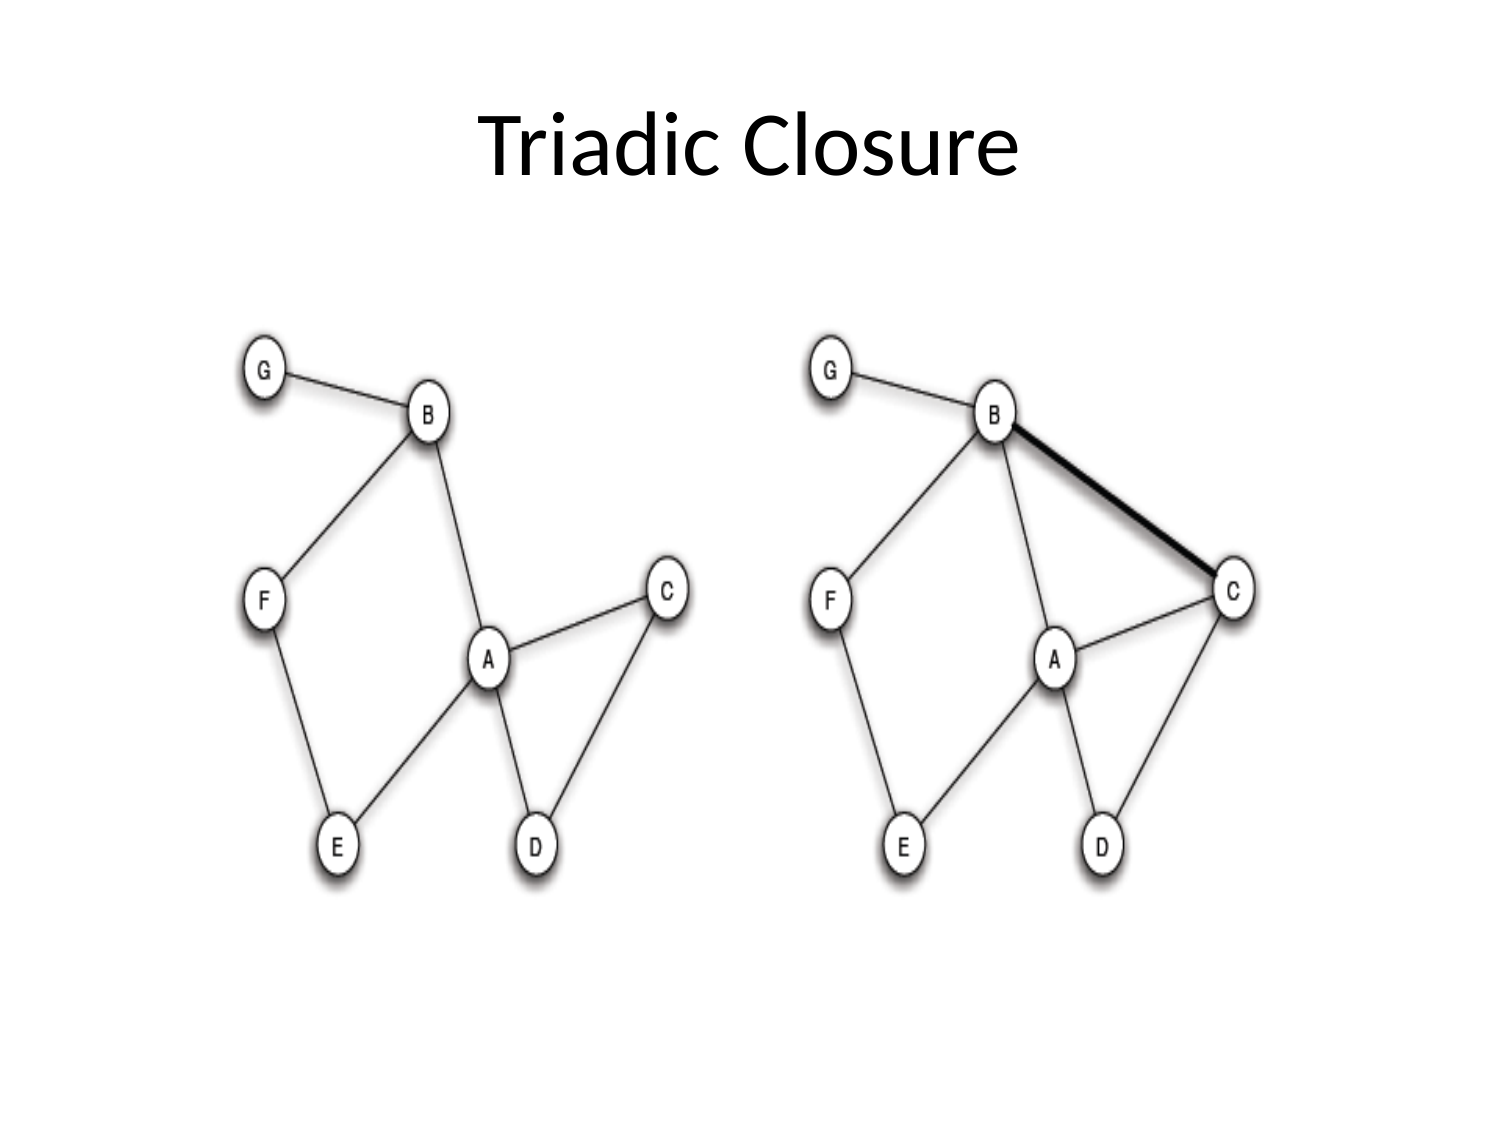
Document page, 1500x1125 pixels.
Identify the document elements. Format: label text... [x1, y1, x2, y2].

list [183, 312, 1317, 926]
title Triadic Closure [75, 45, 1425, 233]
